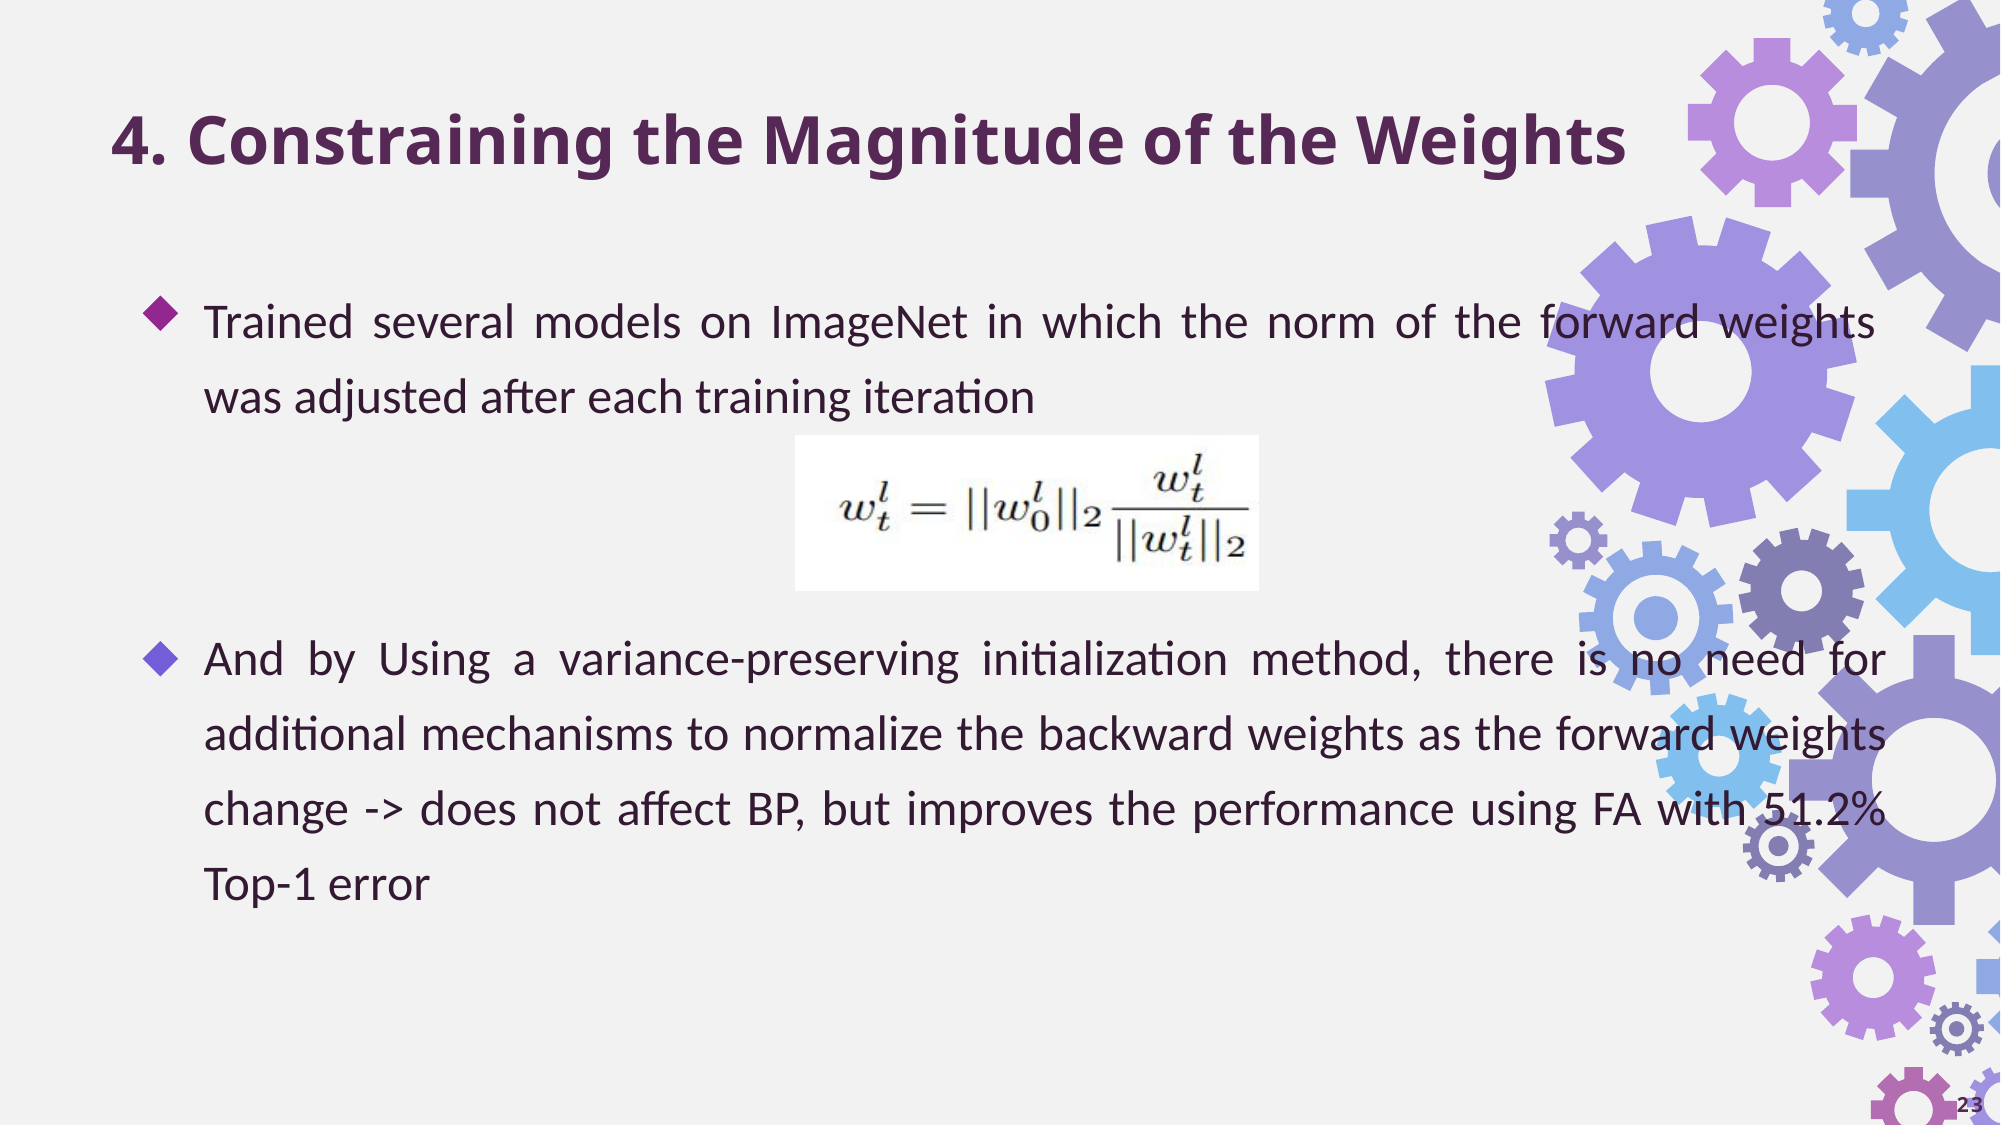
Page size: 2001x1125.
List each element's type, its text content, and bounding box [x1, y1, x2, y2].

text_box 23 [1942, 1084, 2000, 1125]
text_box And by Using a variance-preserving initialization method, there is no need for additional mechanisms to normalize the backward weights as the forward weights change -> does not affect BP, but improves the performance using FA with 51.2% Top-1 error [188, 603, 1903, 919]
text_box [141, 639, 180, 678]
picture [795, 434, 1259, 591]
text_box 4. Constraining the Magnitude of the Weights [97, 90, 1837, 185]
text_box Trained several models on ImageNet in which the norm of the forward weights was adjusted after each training iteration [188, 265, 1892, 431]
text_box [141, 294, 180, 333]
